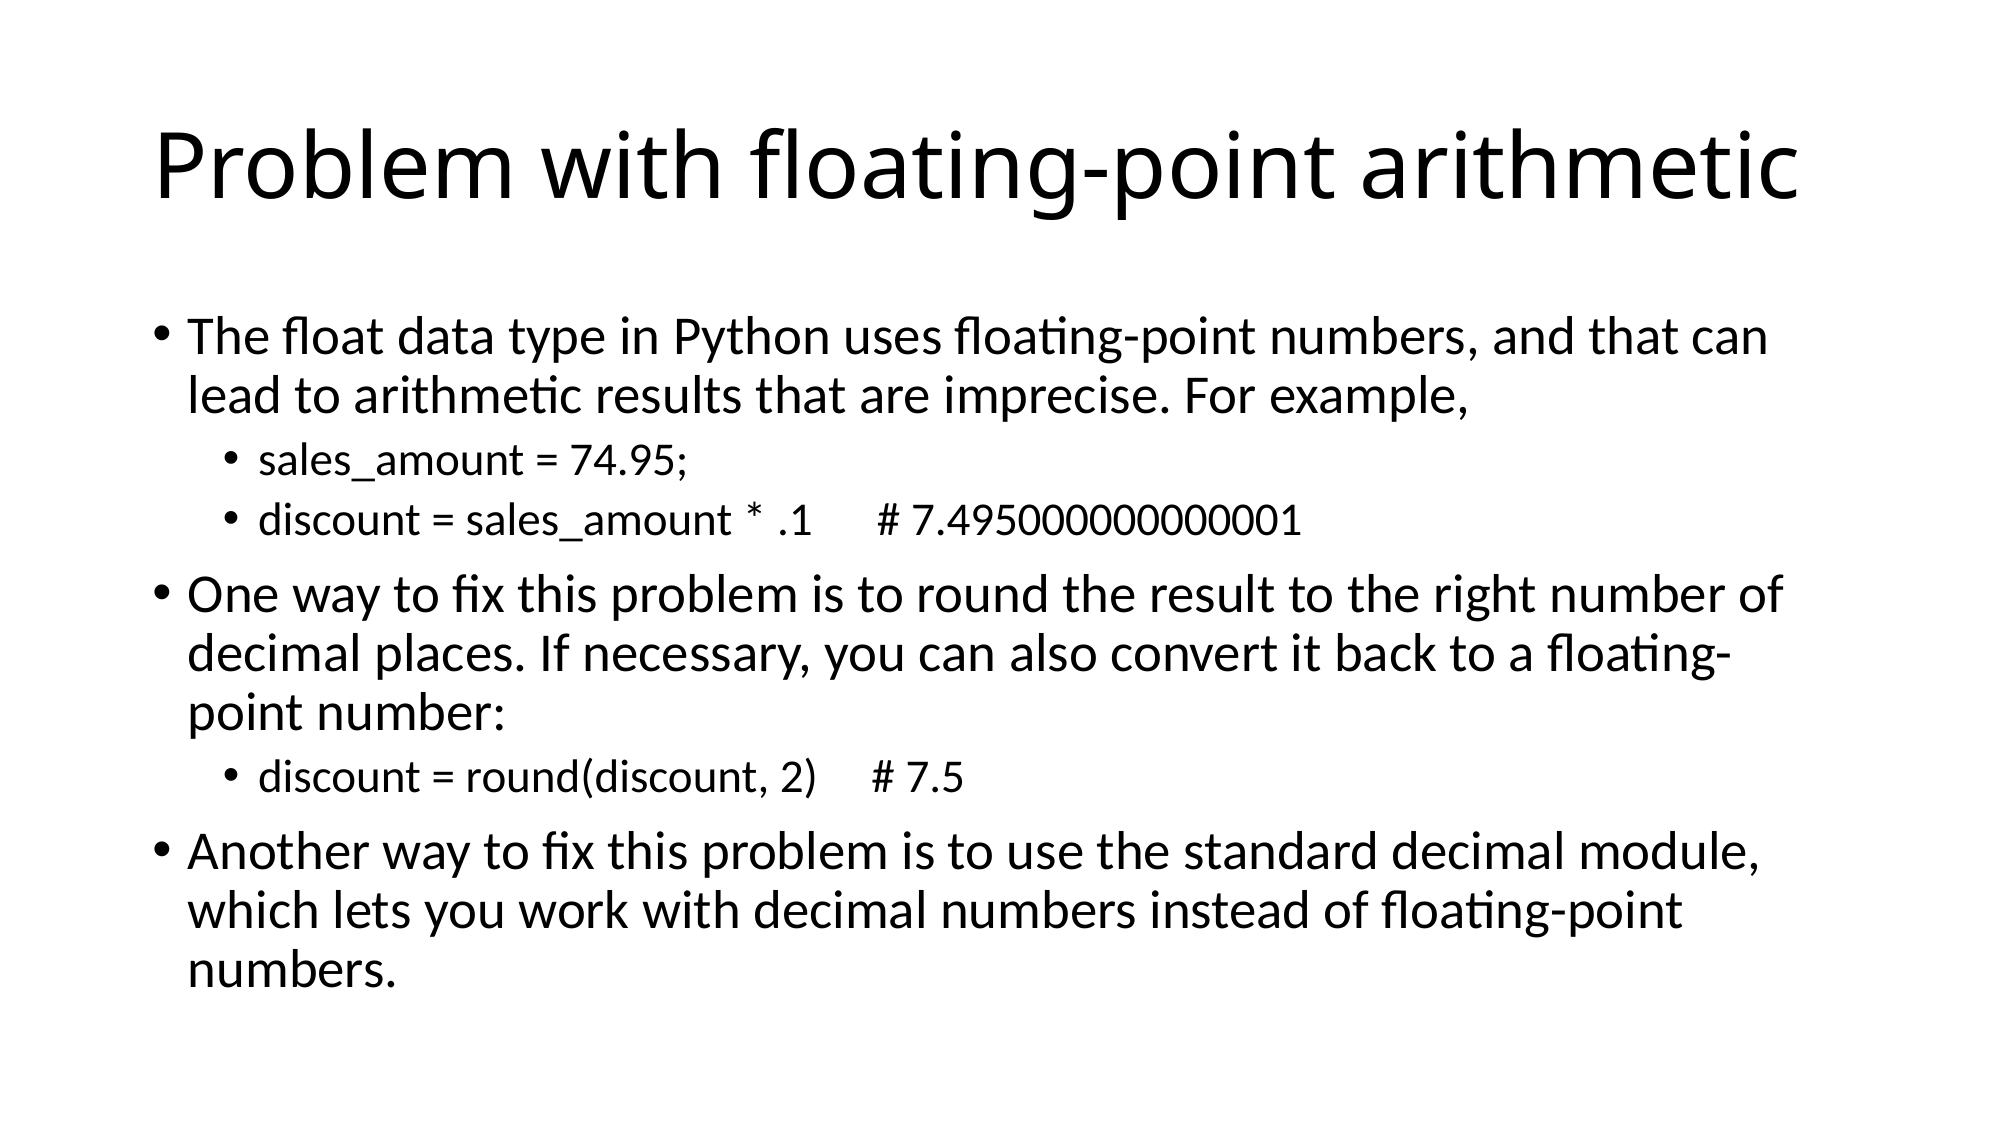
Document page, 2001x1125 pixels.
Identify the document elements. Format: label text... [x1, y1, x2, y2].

list The float data type in Python uses floating-point numbers, and that can lead to arithmetic results that are imprecise. For example, sales_amount = 74.95; discount = sales_amount * .1 # 7.495000000000001 One way to fix this problem is to round the result to the right number of decimal places. If necessary, you can also convert it back to a floating-point number: discount = round(discount, 2) # 7.5 Another way to fix this problem is to use the standard decimal module, which lets you work with decimal numbers instead of floating-point numbers. [137, 299, 1863, 1014]
title Problem with floating-point arithmetic [137, 59, 1863, 278]
